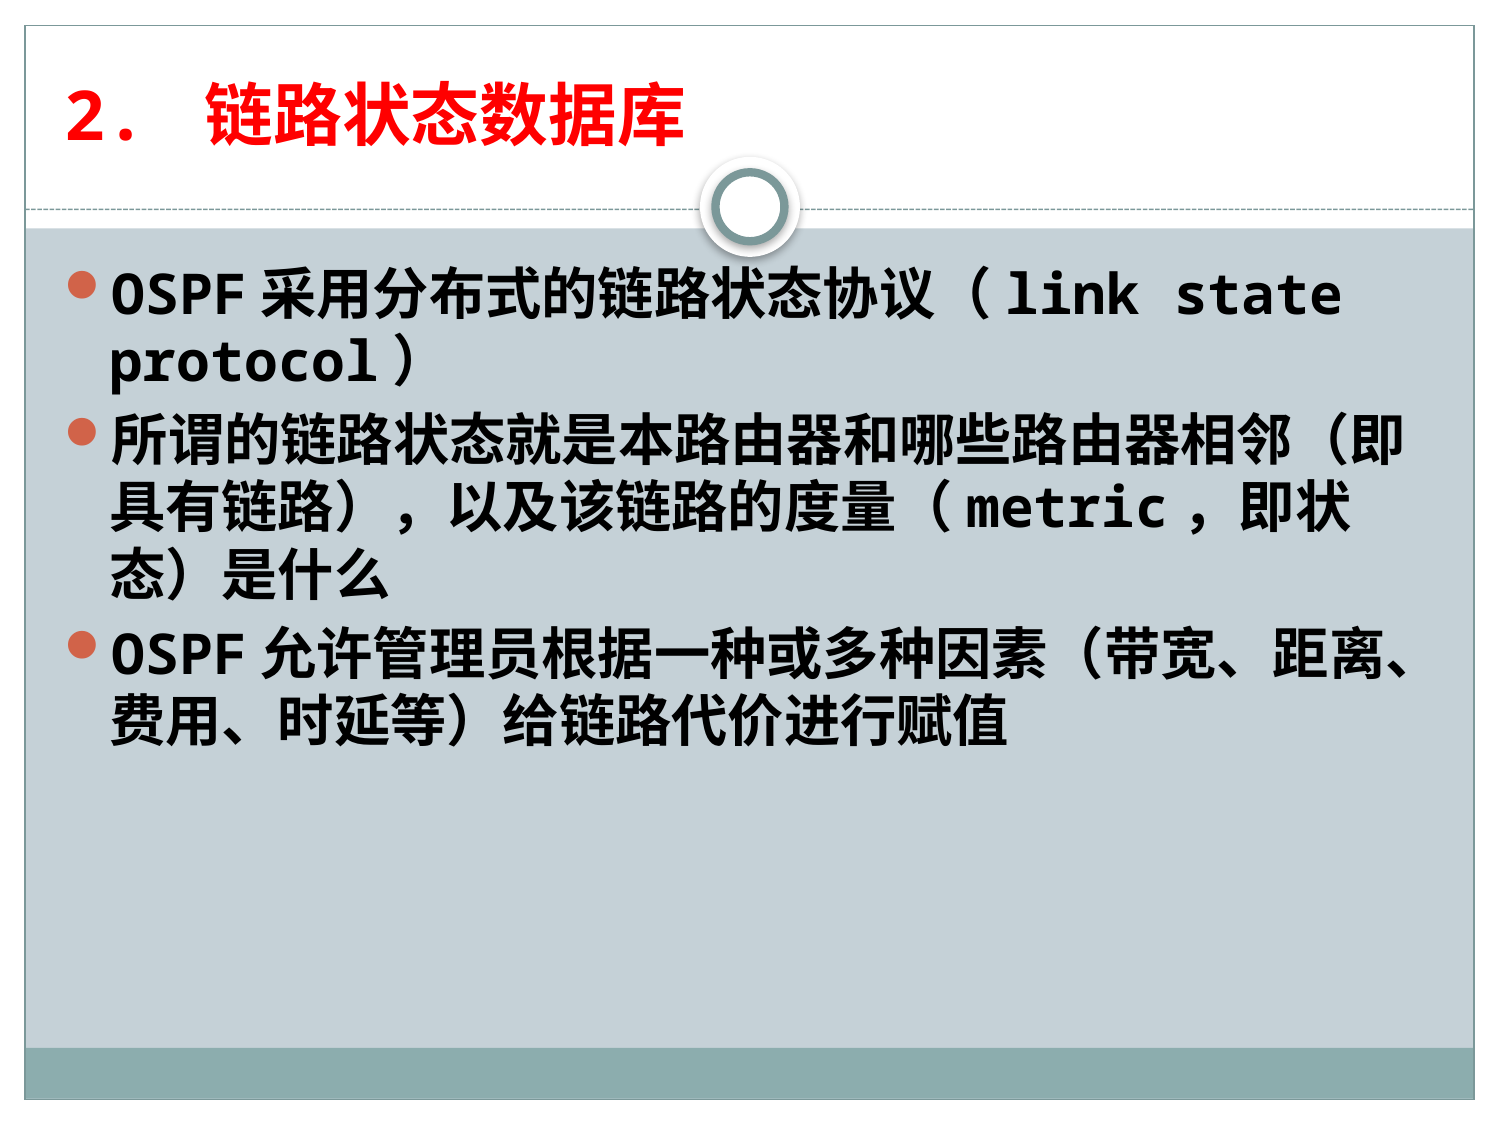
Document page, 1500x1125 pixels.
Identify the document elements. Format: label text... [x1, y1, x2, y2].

list OSPF采用分布式的链路状态协议（link state protocol） 所谓的链路状态就是本路由器和哪些路由器相邻（即具有链路），以及该链路的度量（metric，即状态）是什么 OSPF允许管理员根据一种或多种因素（带宽、距离、费用、时延等）给链路代价进行赋值 [49, 250, 1445, 1001]
title 2. 链路状态数据库 [49, 37, 1450, 162]
